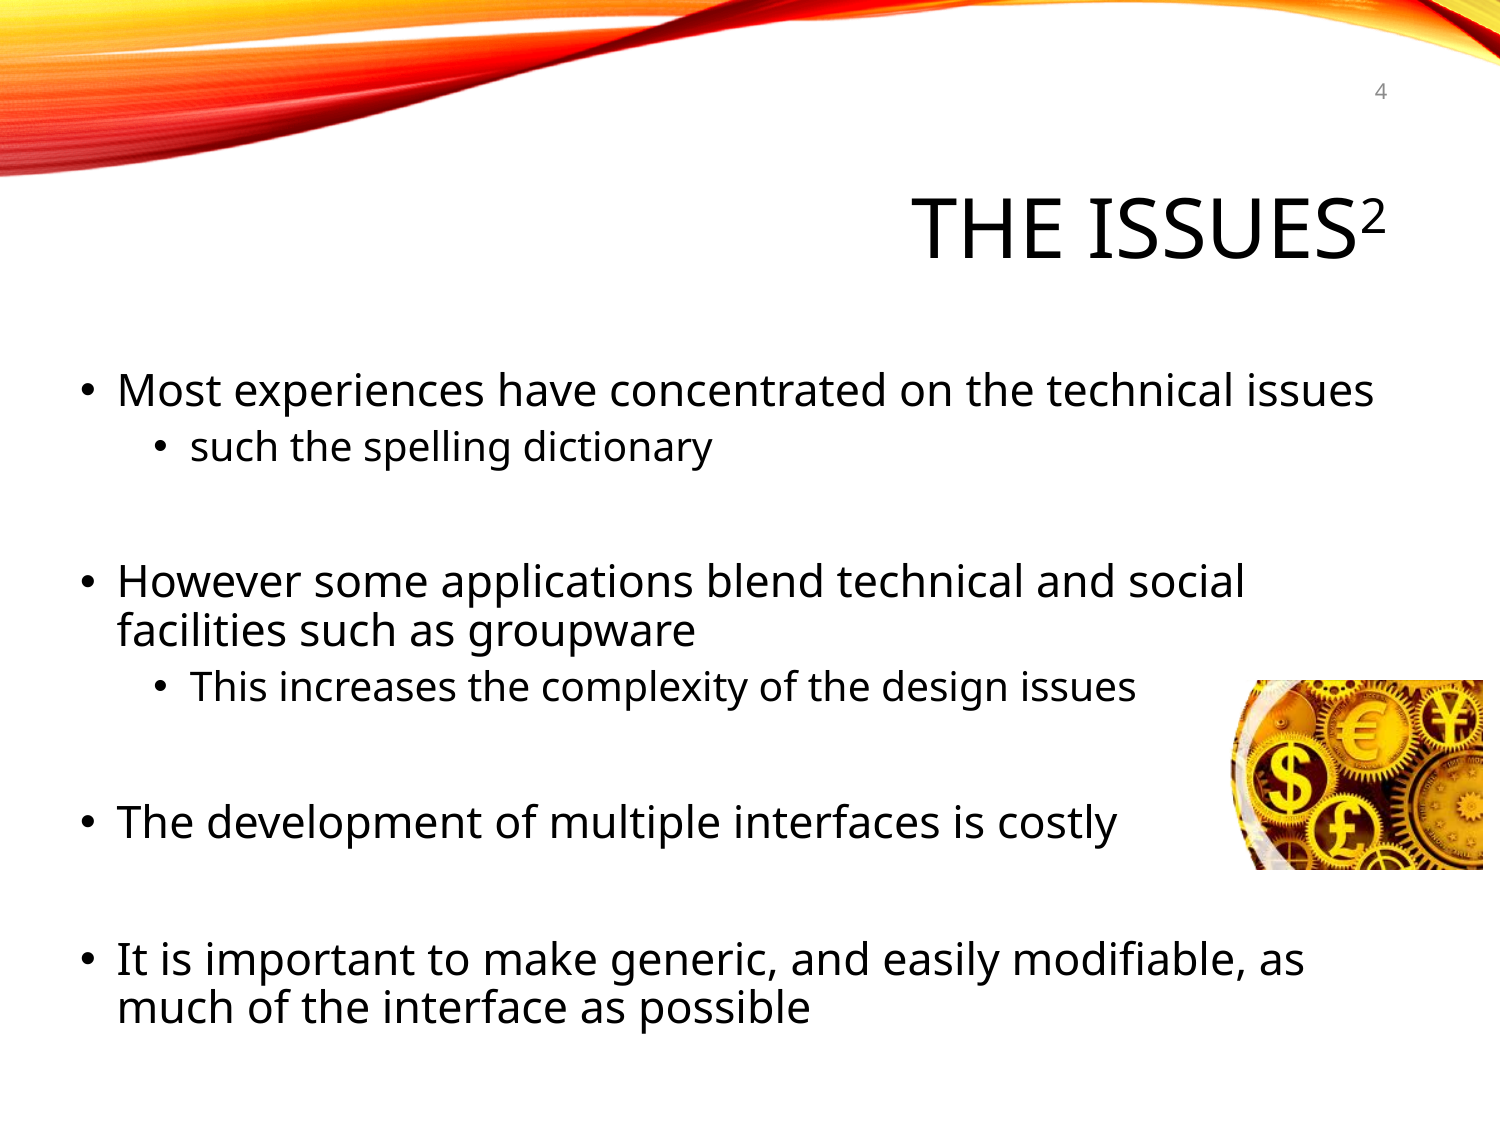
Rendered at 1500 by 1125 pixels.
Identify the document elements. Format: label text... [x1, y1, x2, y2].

list Most experiences have concentrated on the technical issues such the spelling dictionary However some applications blend technical and social facilities such as groupware This increases the complexity of the design issues The development of multiple interfaces is costly It is important to make generic, and easily modifiable, as much of the interface as possible [64, 360, 1403, 1094]
slide_number 4 [1078, 62, 1403, 123]
picture [1226, 680, 1483, 870]
picture [0, 0, 1500, 178]
title The issues2 [356, 125, 1403, 338]
